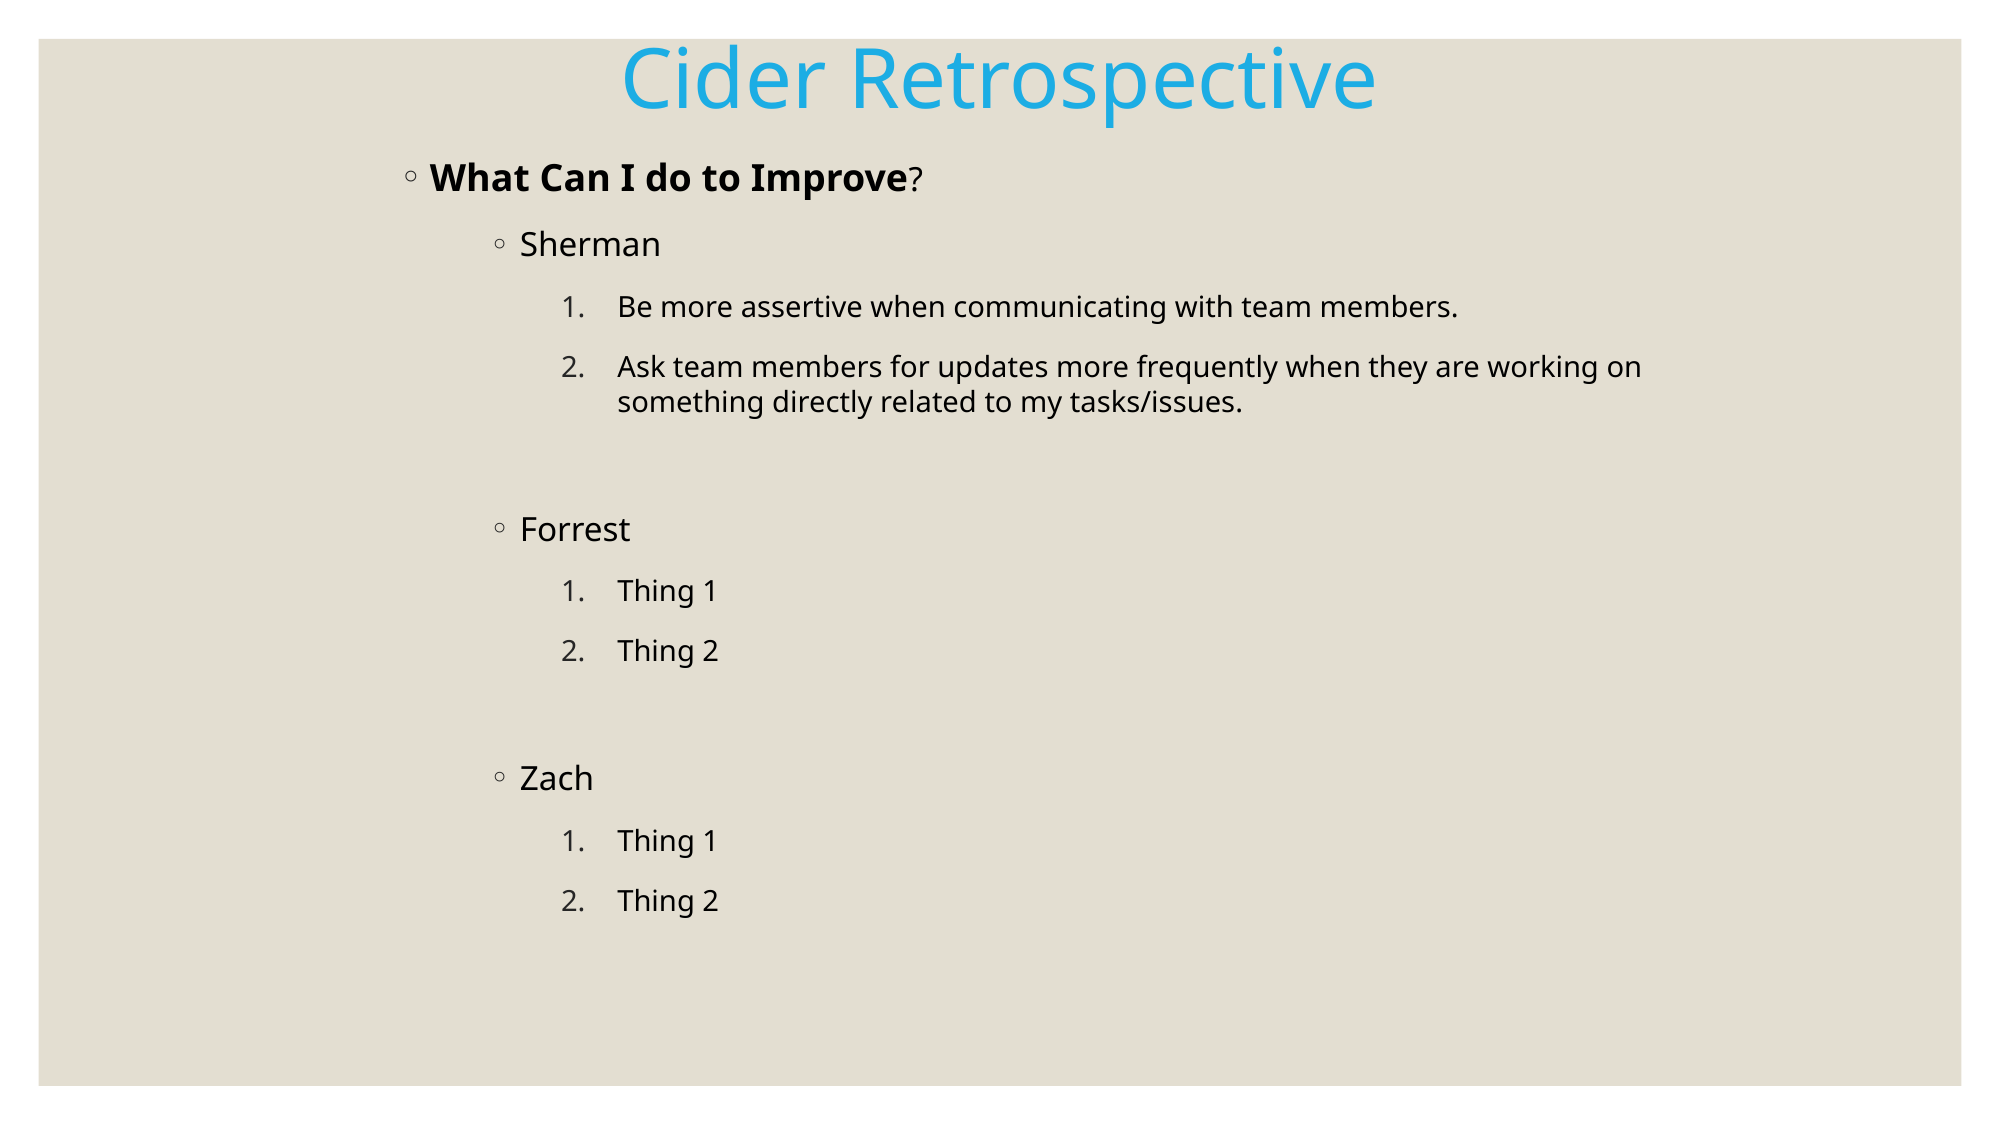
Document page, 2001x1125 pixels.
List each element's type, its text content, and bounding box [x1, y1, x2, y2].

title Cider Retrospective [340, 17, 1660, 146]
list What Can I do to Improve? Sherman Be more assertive when communicating with team members. Ask team members for updates more frequently when they are working on something directly related to my tasks/issues. Forrest Thing 1 Thing 2 Zach Thing 1 Thing 2 [340, 146, 1660, 1082]
